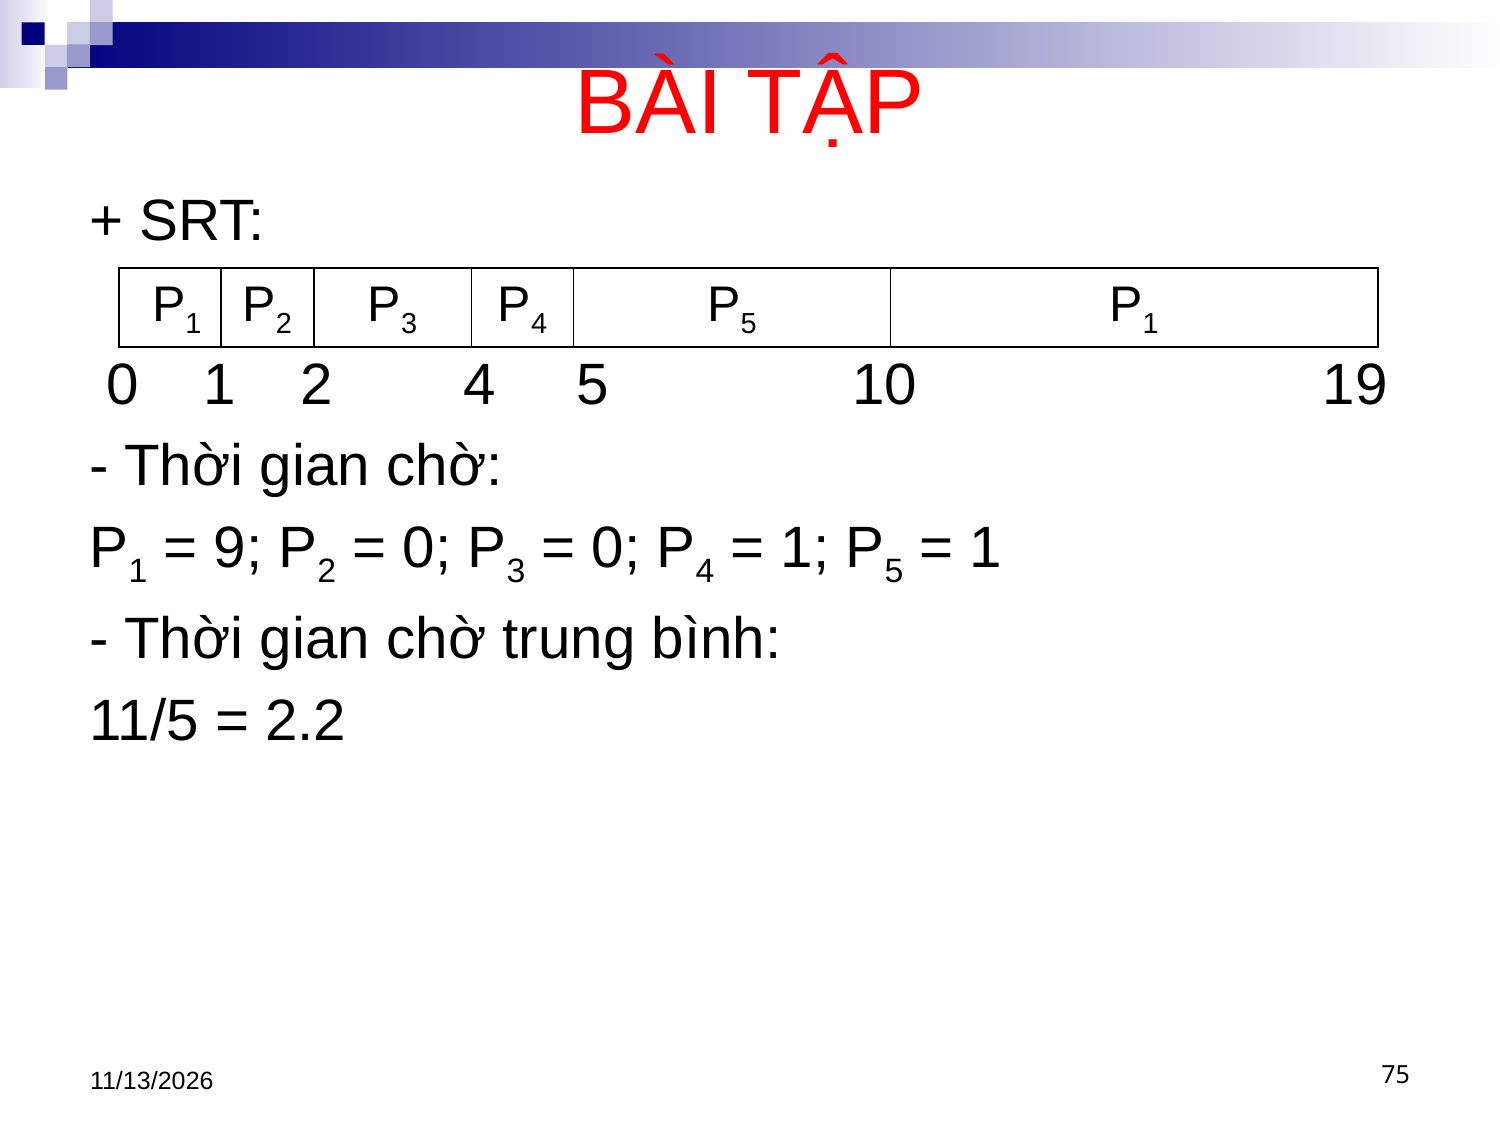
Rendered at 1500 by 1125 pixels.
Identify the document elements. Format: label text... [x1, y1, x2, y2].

slide_number 75 [1074, 1024, 1426, 1101]
table_header P1 [120, 269, 220, 346]
table_header P1 [891, 269, 1377, 346]
table_header P3 [315, 269, 471, 346]
title BÀI TẬP [74, 43, 1426, 151]
list + SRT: 0 1 2 4 5 10 19 - Thời gian chờ: P1 = 9; P2 = 0; P3 = 0; P4 = 1; P5 = 1 - Thời gian chờ trung bình: 11/5 = 2.2 [74, 174, 1488, 1013]
table_header P5 [574, 269, 890, 346]
table_header P4 [472, 269, 573, 346]
table_header P2 [222, 269, 313, 346]
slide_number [74, 1024, 426, 1103]
